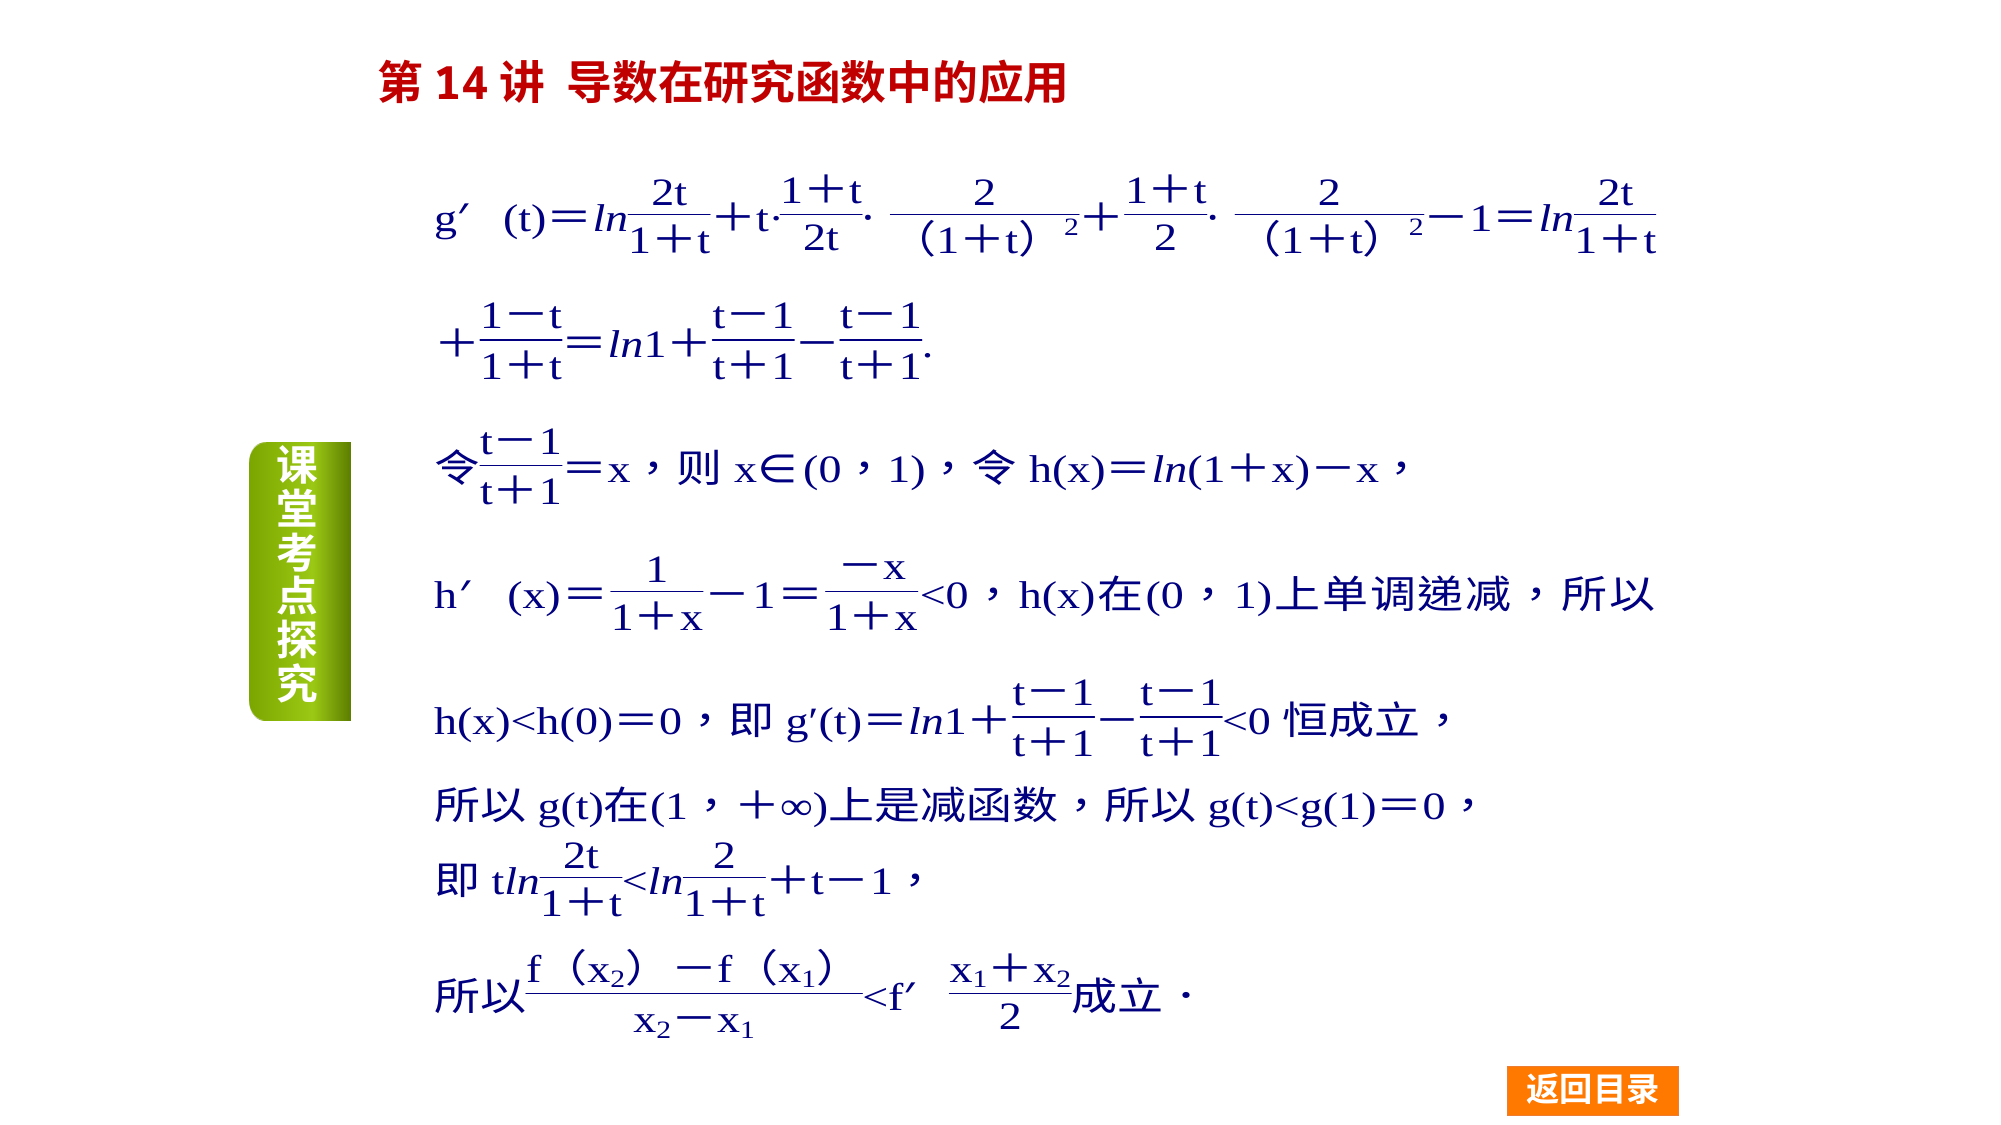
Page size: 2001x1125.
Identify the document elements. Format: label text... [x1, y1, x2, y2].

text_box 返回目录 [1507, 1066, 1679, 1116]
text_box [434, 152, 1657, 1083]
text_box 第14讲 导数在研究函数中的应用 [362, 42, 1461, 121]
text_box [249, 437, 351, 722]
